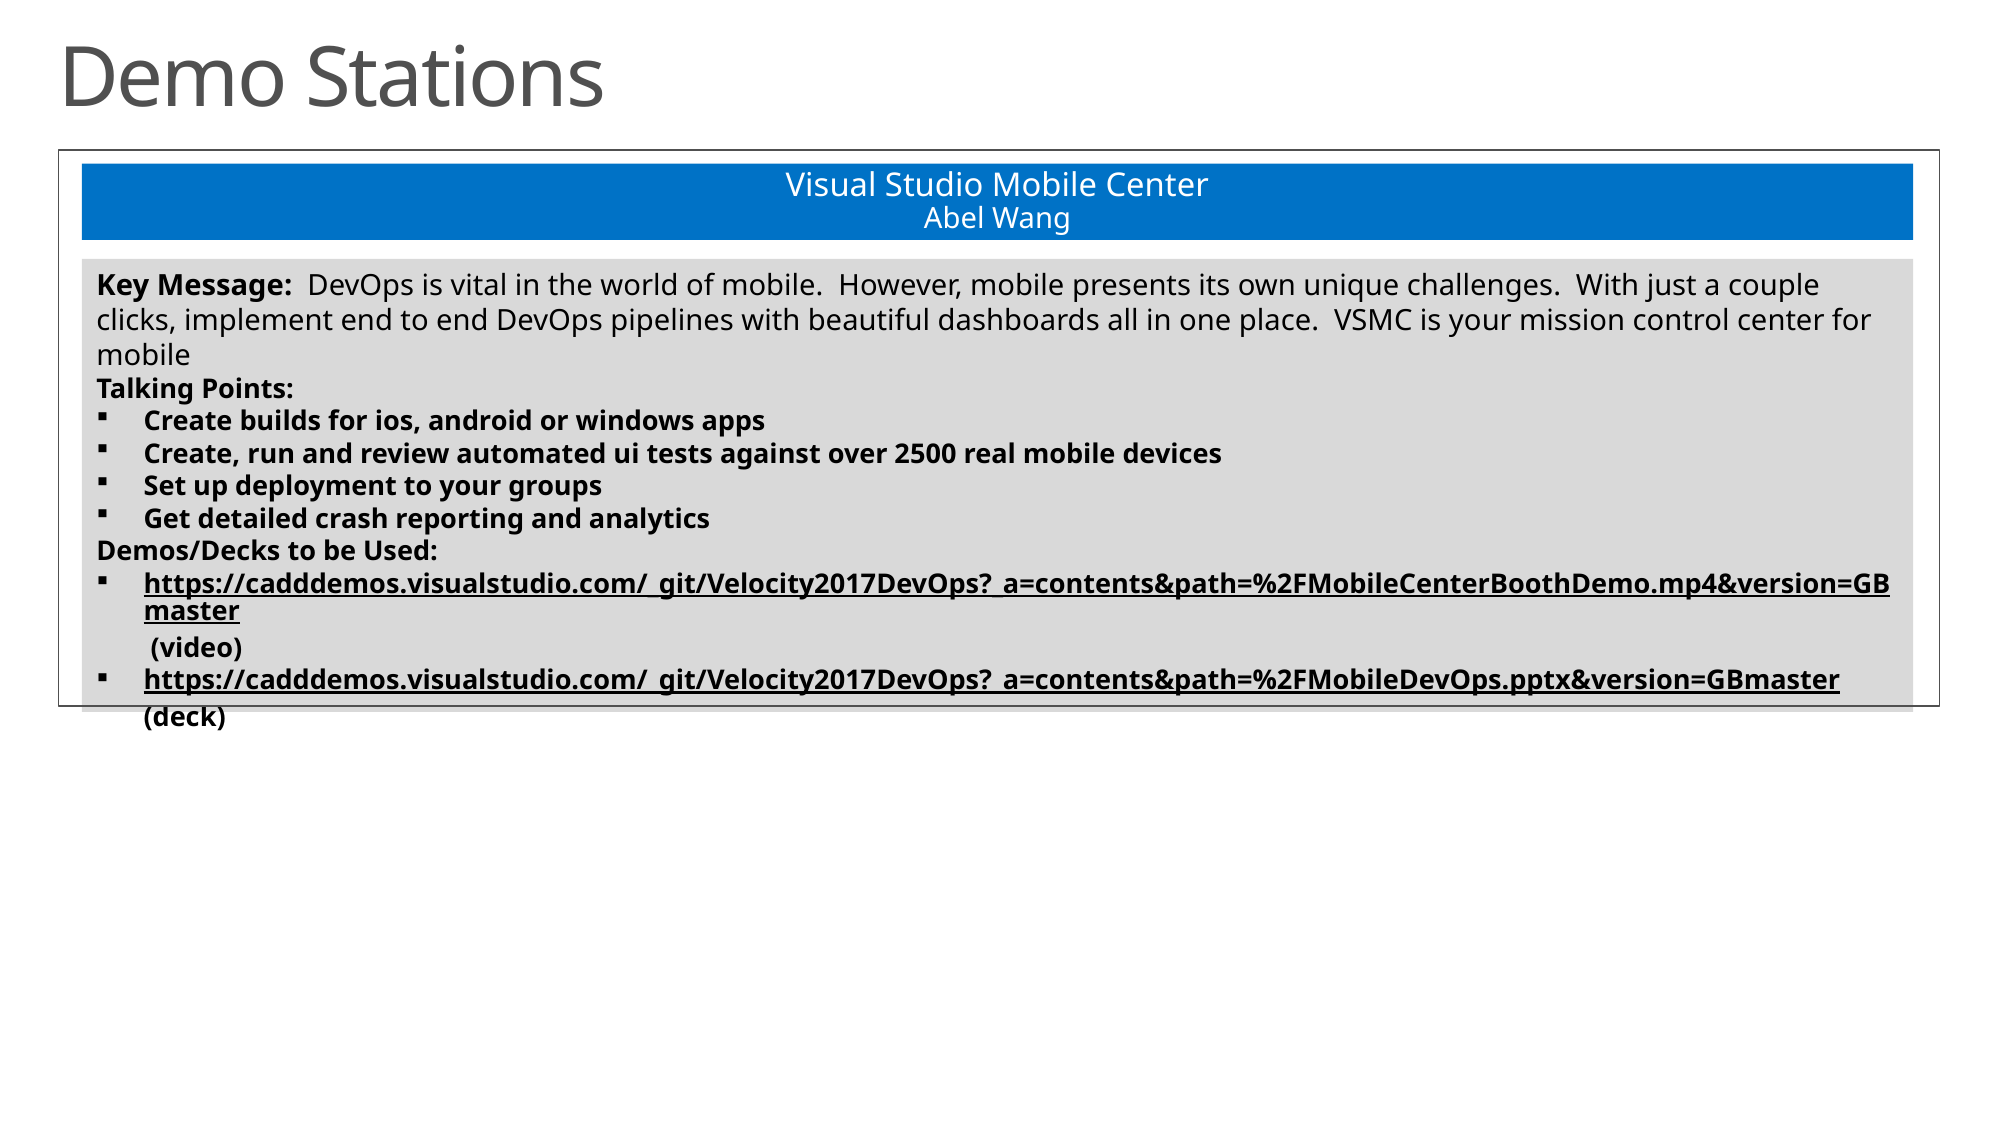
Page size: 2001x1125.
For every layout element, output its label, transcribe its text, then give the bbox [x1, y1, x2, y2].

text_box Demo Stations [43, 27, 1956, 175]
text_box [58, 149, 1940, 707]
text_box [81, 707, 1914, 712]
